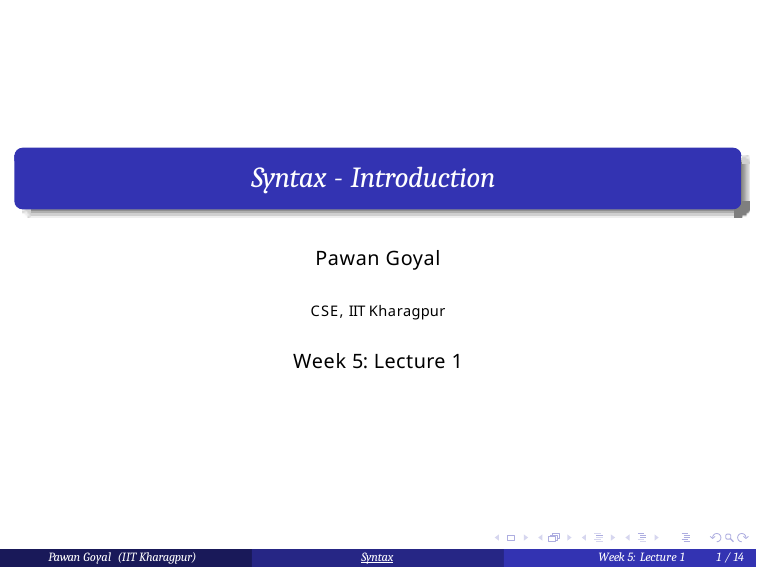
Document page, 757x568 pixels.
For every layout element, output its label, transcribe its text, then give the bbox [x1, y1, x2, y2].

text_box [537, 532, 572, 543]
text_box [523, 534, 529, 541]
text_box [507, 535, 515, 541]
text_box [0, 548, 757, 568]
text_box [581, 532, 616, 543]
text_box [709, 532, 750, 543]
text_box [14, 154, 751, 218]
text_box [14, 147, 741, 154]
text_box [625, 532, 659, 543]
text_box Pawan Goyal CSE, IIT Kharagpur Week 5: Lecture 1 [292, 243, 464, 373]
